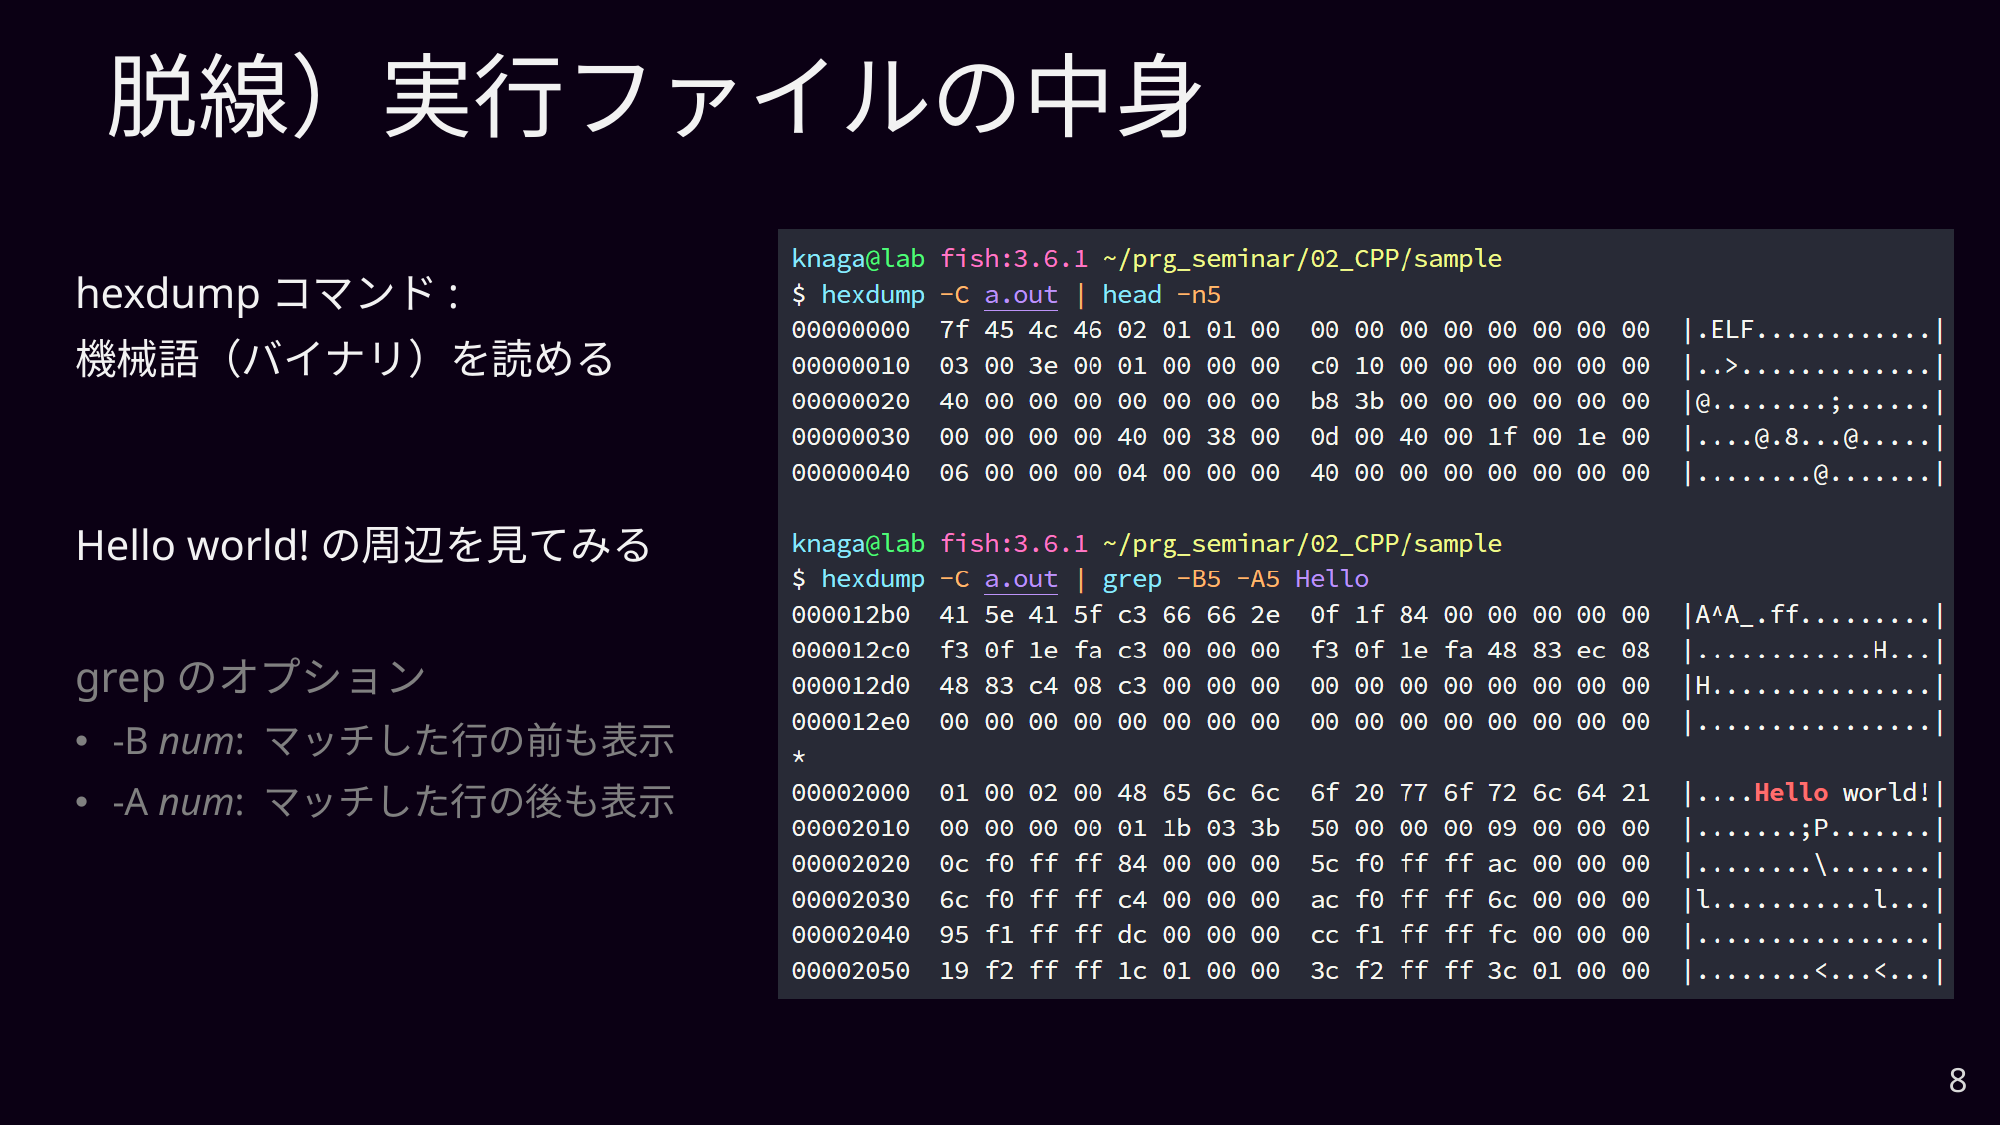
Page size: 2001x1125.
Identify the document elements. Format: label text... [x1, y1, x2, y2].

text_box Hello world!の周辺を見てみる grepのオプション -B num: マッチした行の前も表示 -A num: マッチした行の後も表示 [60, 517, 778, 922]
text_box hexdumpコマンド: 機械語（バイナリ）を読める [60, 264, 653, 427]
title 脱線）実行ファイルの中身 [91, 28, 1472, 174]
picture [778, 229, 1954, 999]
slide_number 8 [1817, 1052, 1983, 1113]
